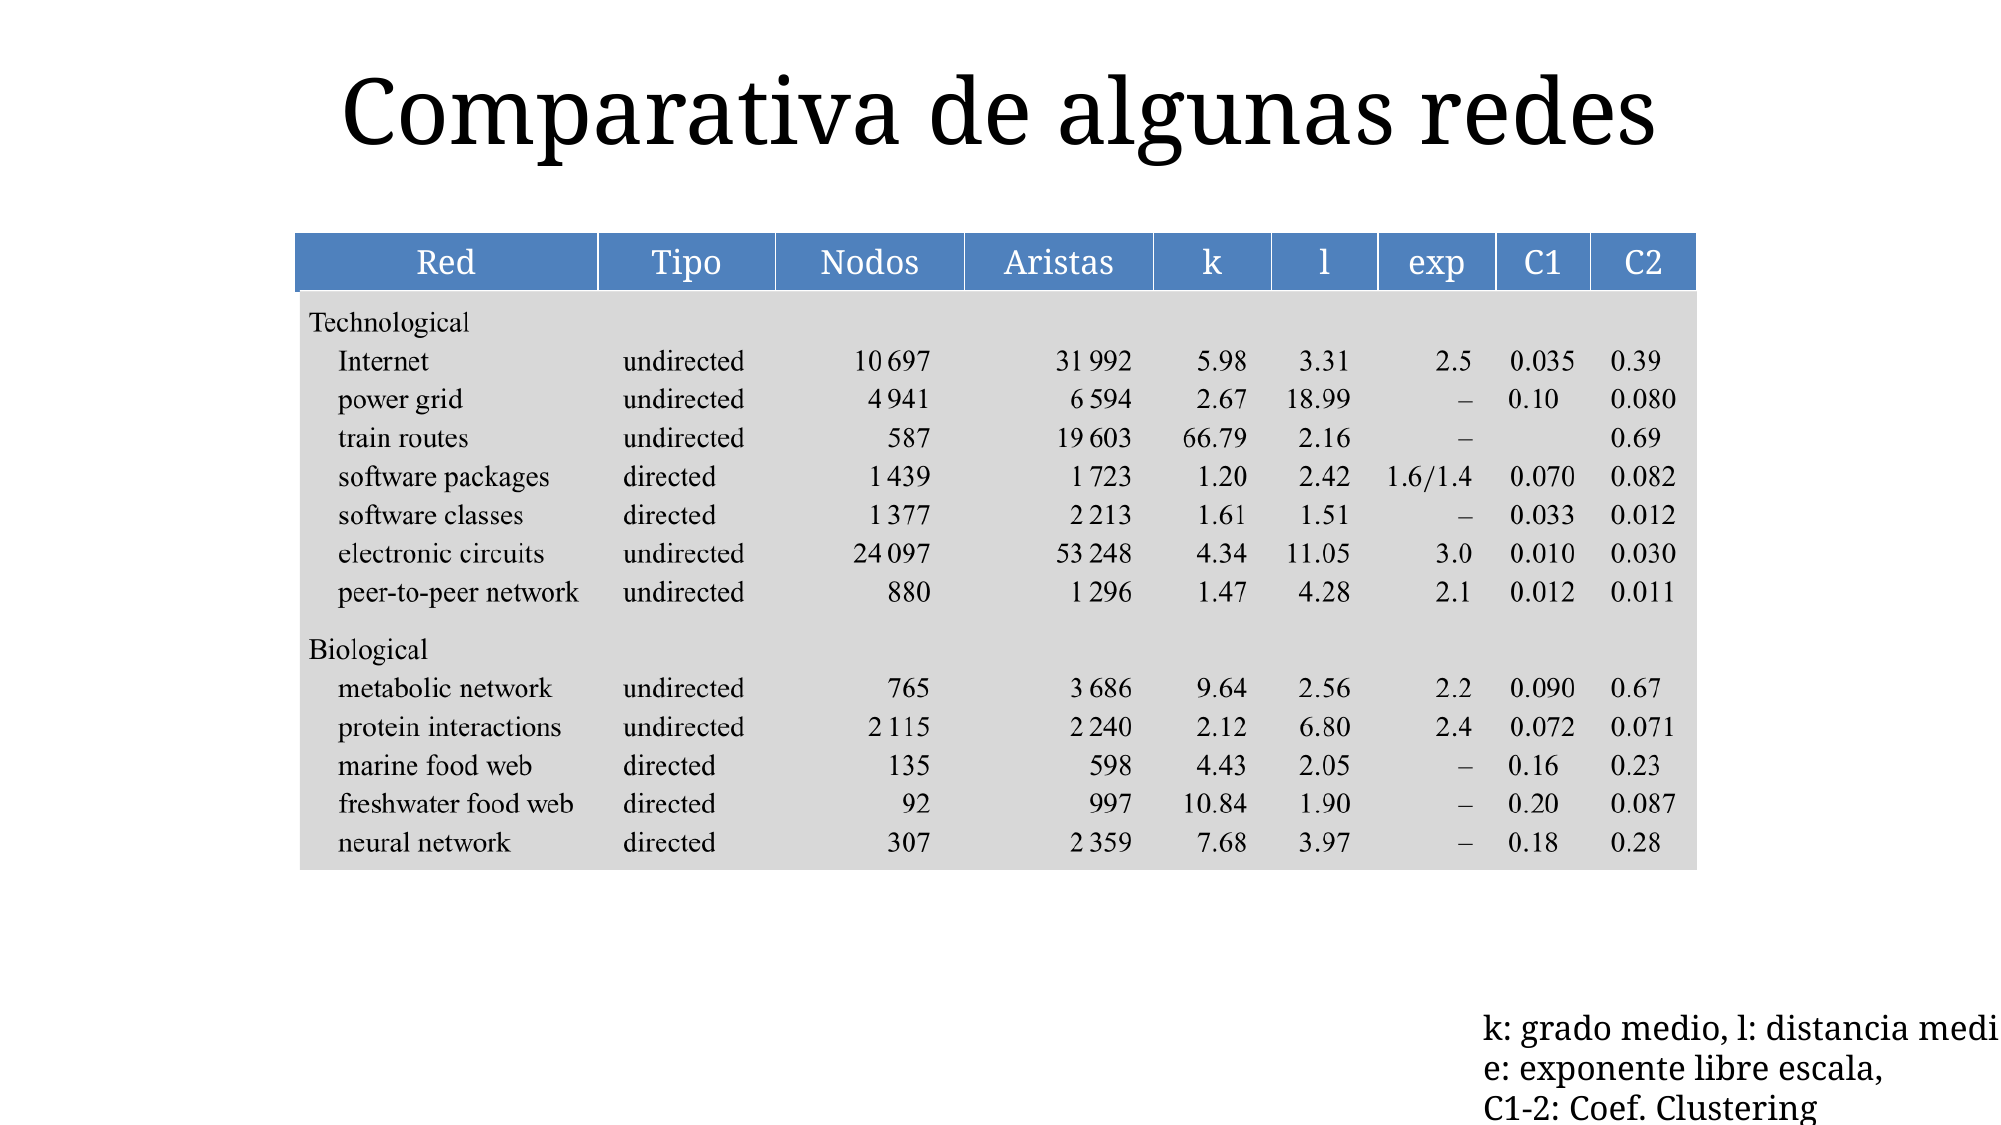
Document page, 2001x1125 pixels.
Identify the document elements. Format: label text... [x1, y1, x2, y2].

table_header Nodos [776, 233, 964, 288]
table_header l [1272, 233, 1377, 288]
picture [299, 290, 1698, 870]
table_header k [1154, 233, 1271, 288]
table_header exp [1379, 233, 1495, 288]
text_box k: grado medio, l: distancia media, e: exponente libre escala, C1-2: Coef. Clustering [1468, 999, 2000, 1125]
table_header C1 [1497, 233, 1590, 288]
table_header Red [295, 233, 597, 291]
text_box Comparativa de algunas redes [99, 45, 1900, 233]
table_header Tipo [599, 233, 775, 288]
table_header Aristas [965, 233, 1153, 288]
table_header C2 [1591, 233, 1696, 289]
